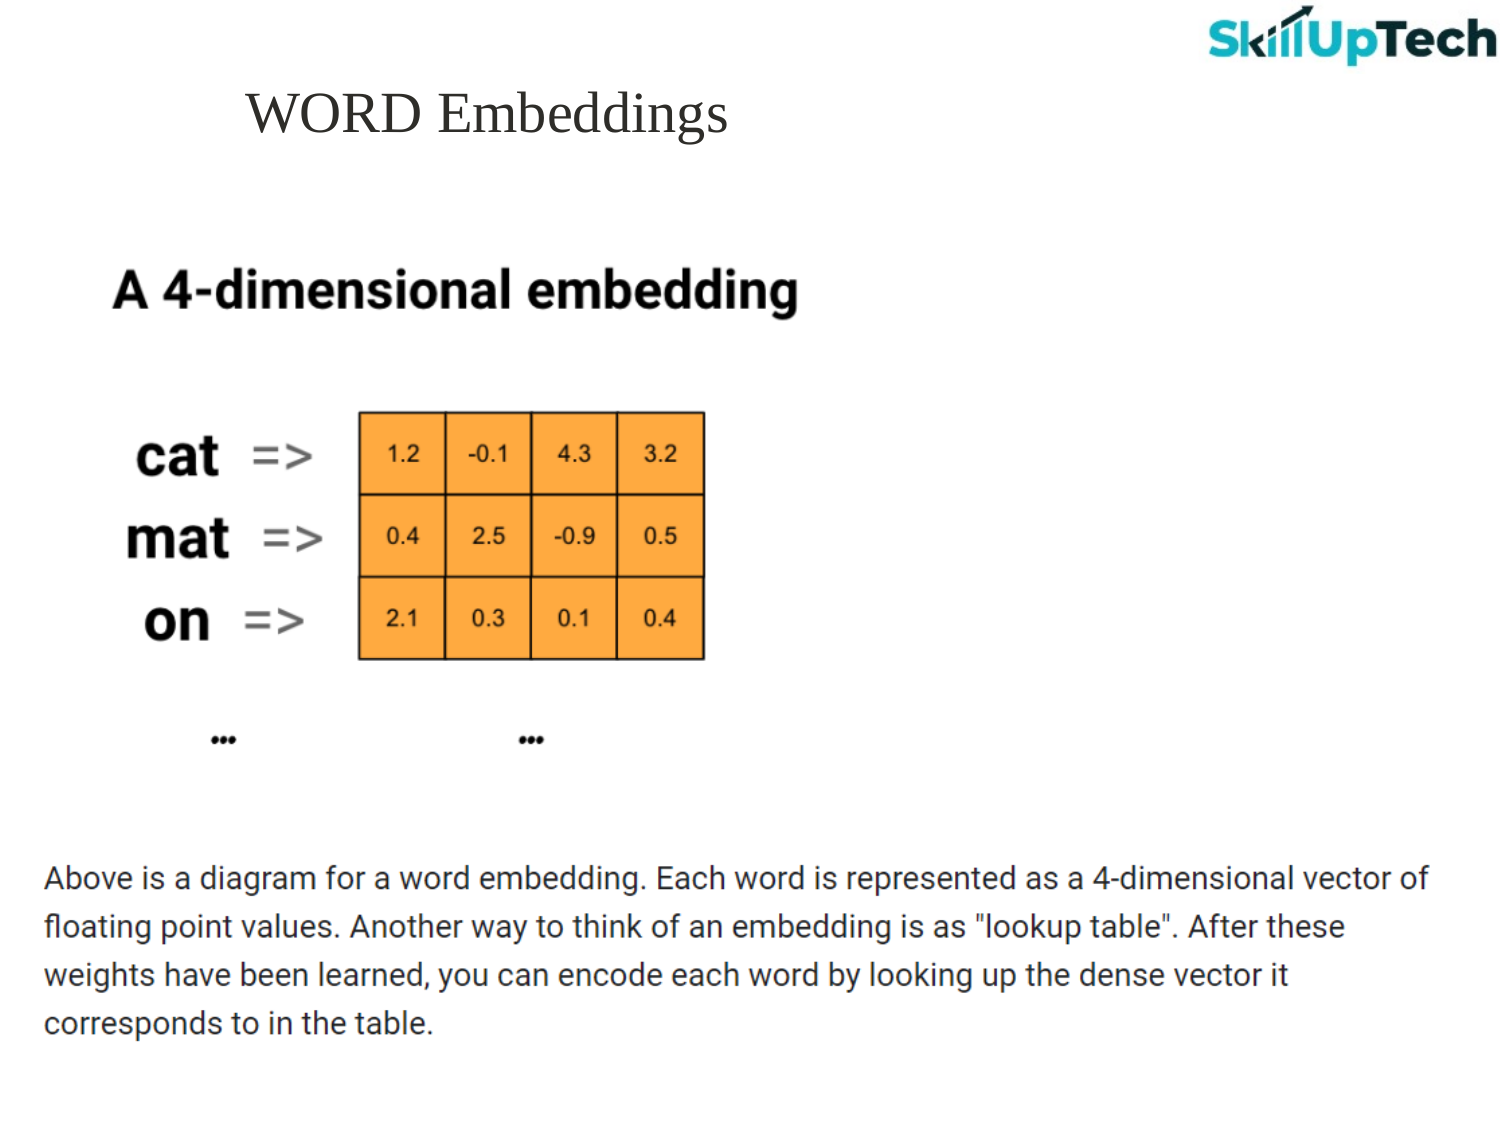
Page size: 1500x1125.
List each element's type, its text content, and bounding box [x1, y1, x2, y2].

picture [1198, 0, 1500, 74]
text_box WORD Embeddings [230, 66, 982, 152]
picture [0, 239, 1500, 1100]
